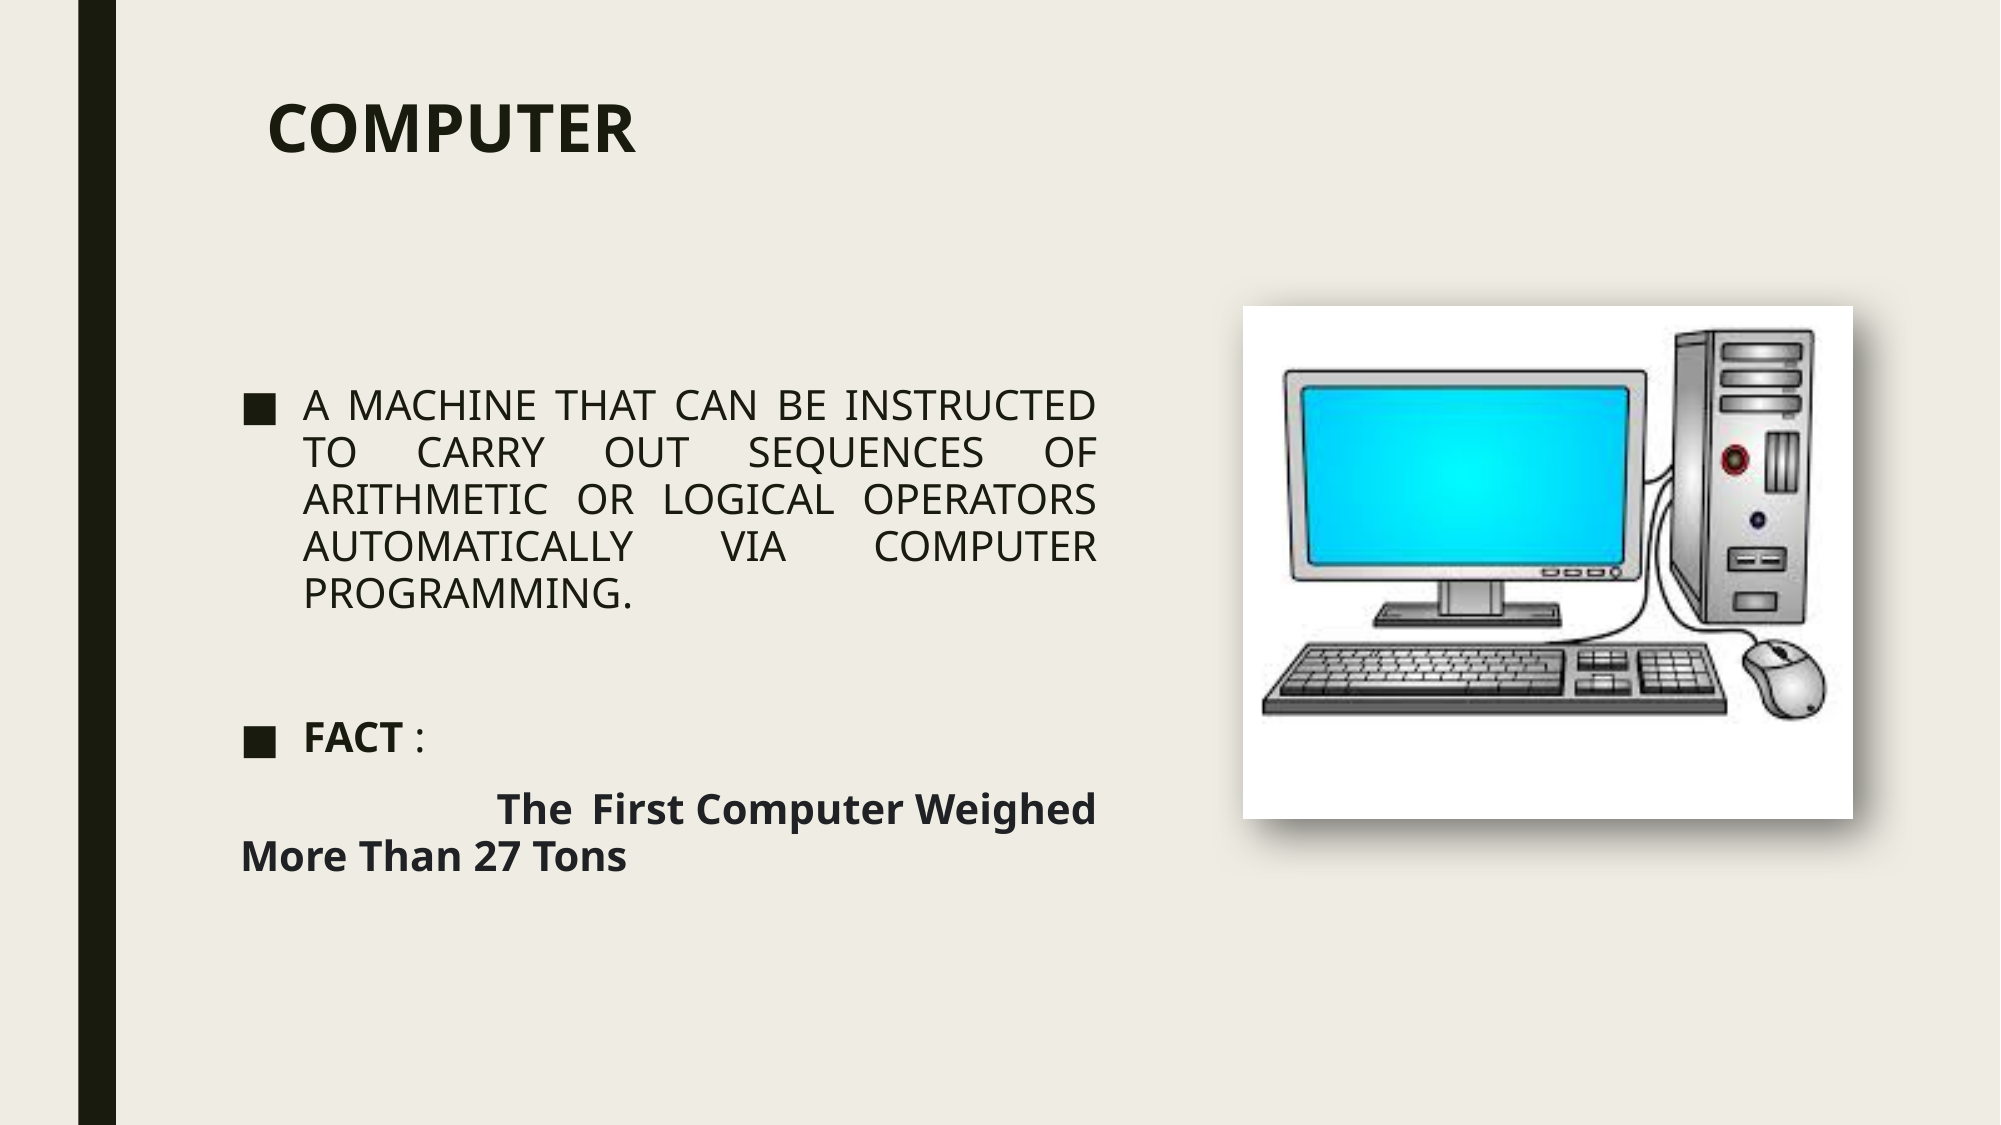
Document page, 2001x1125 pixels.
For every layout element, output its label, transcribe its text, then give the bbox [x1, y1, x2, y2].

picture [1243, 306, 1853, 819]
list A MACHINE THAT CAN BE INSTRUCTED TO CARRY OUT SEQUENCES OF ARITHMETIC OR LOGICAL OPERATORS AUTOMATICALLY VIA COMPUTER PROGRAMMING. FACT : The First Computer Weighed More Than 27 Tons [225, 375, 1113, 963]
title COMPUTER [225, 87, 679, 202]
